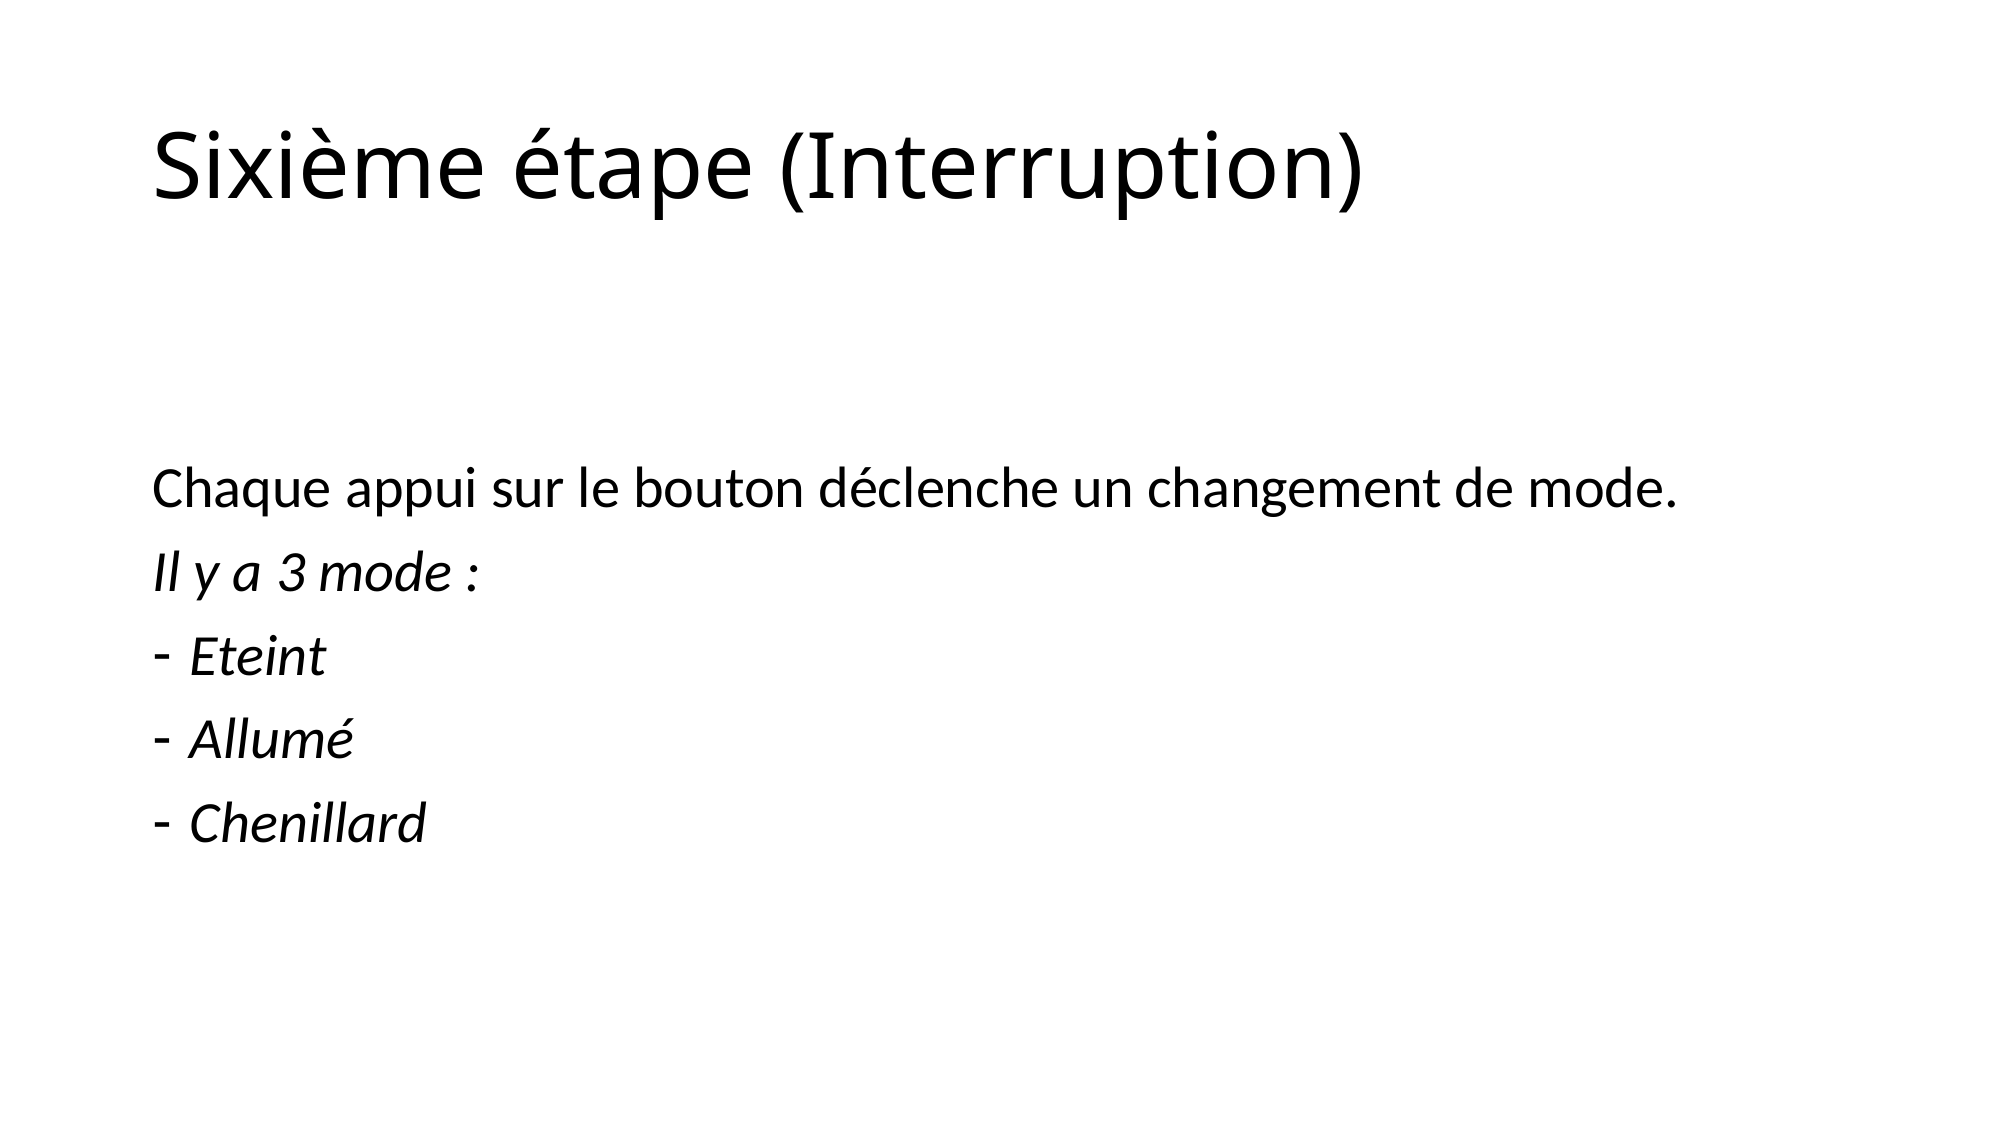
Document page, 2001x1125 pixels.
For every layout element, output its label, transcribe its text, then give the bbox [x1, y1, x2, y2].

list Chaque appui sur le bouton déclenche un changement de mode. Il y a 3 mode : Eteint Allumé Chenillard [137, 299, 1863, 1014]
title Sixième étape (Interruption) [137, 59, 1863, 278]
